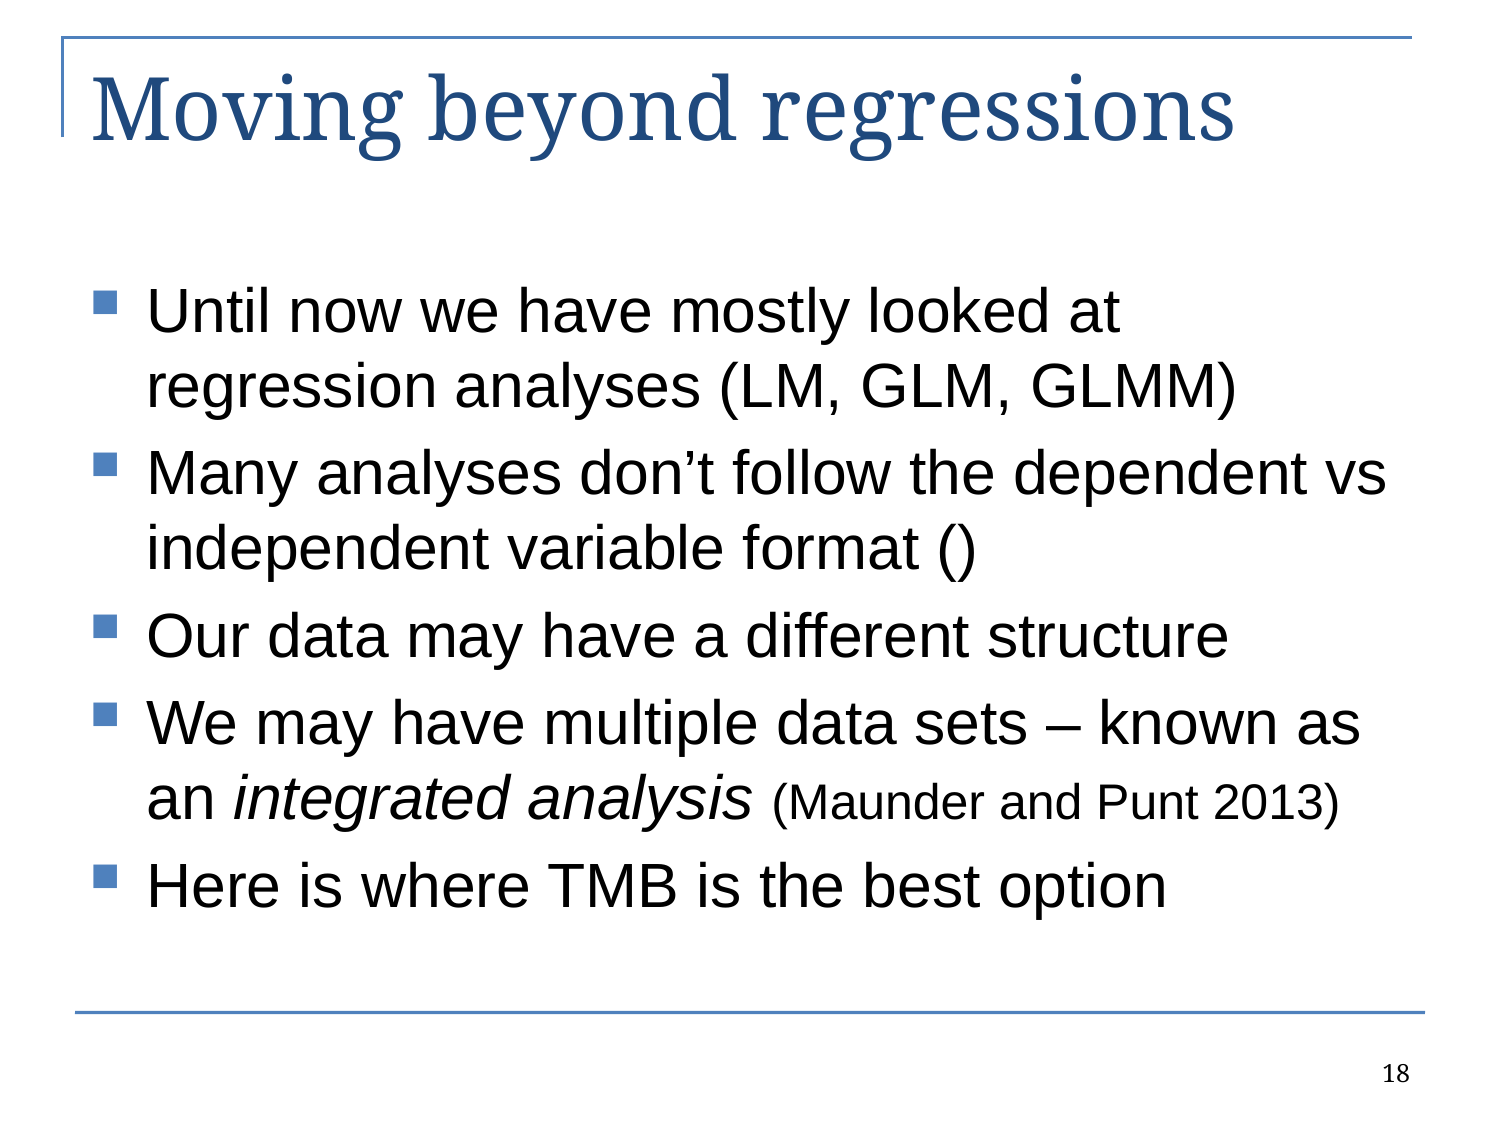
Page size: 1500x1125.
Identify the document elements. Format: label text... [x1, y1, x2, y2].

slide_number 18 [1074, 1023, 1426, 1100]
title Moving beyond regressions [75, 45, 1425, 233]
